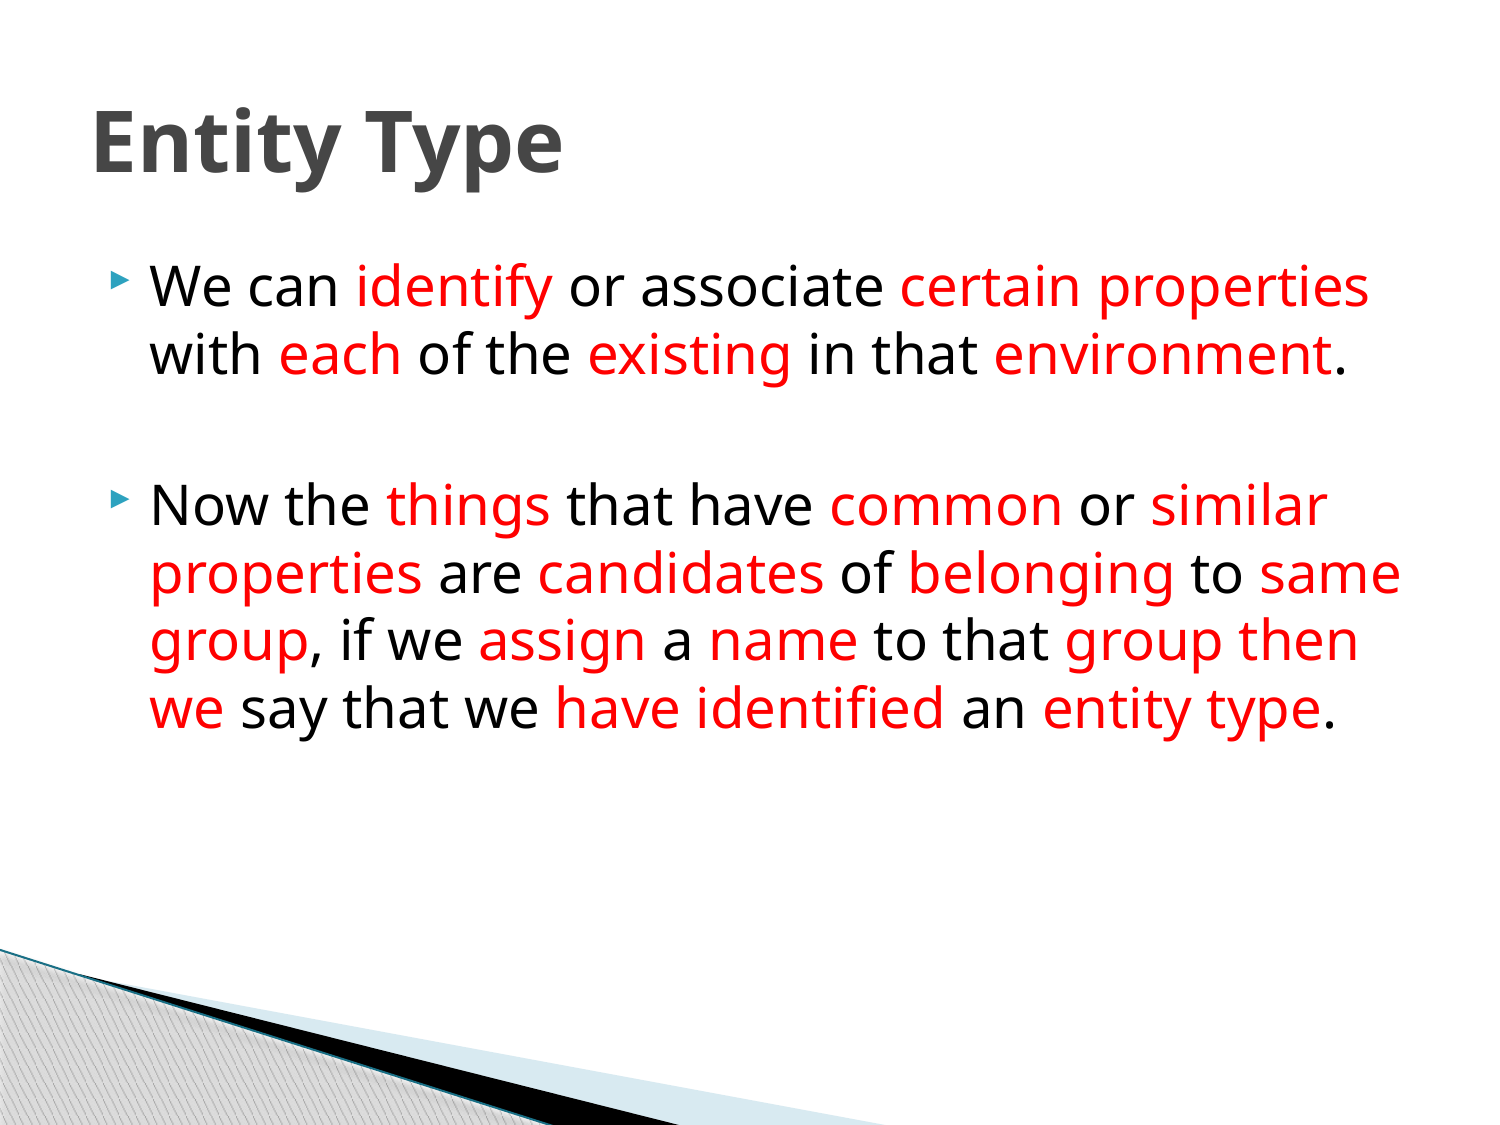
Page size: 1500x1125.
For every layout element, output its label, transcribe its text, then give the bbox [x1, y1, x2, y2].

title Entity Type [75, 45, 1425, 233]
list We can identify or associate certain properties with each of the existing in that environment. Now the things that have common or similar properties are candidates of belonging to same group, if we assign a name to that group then we say that we have identified an entity type. [75, 243, 1425, 986]
